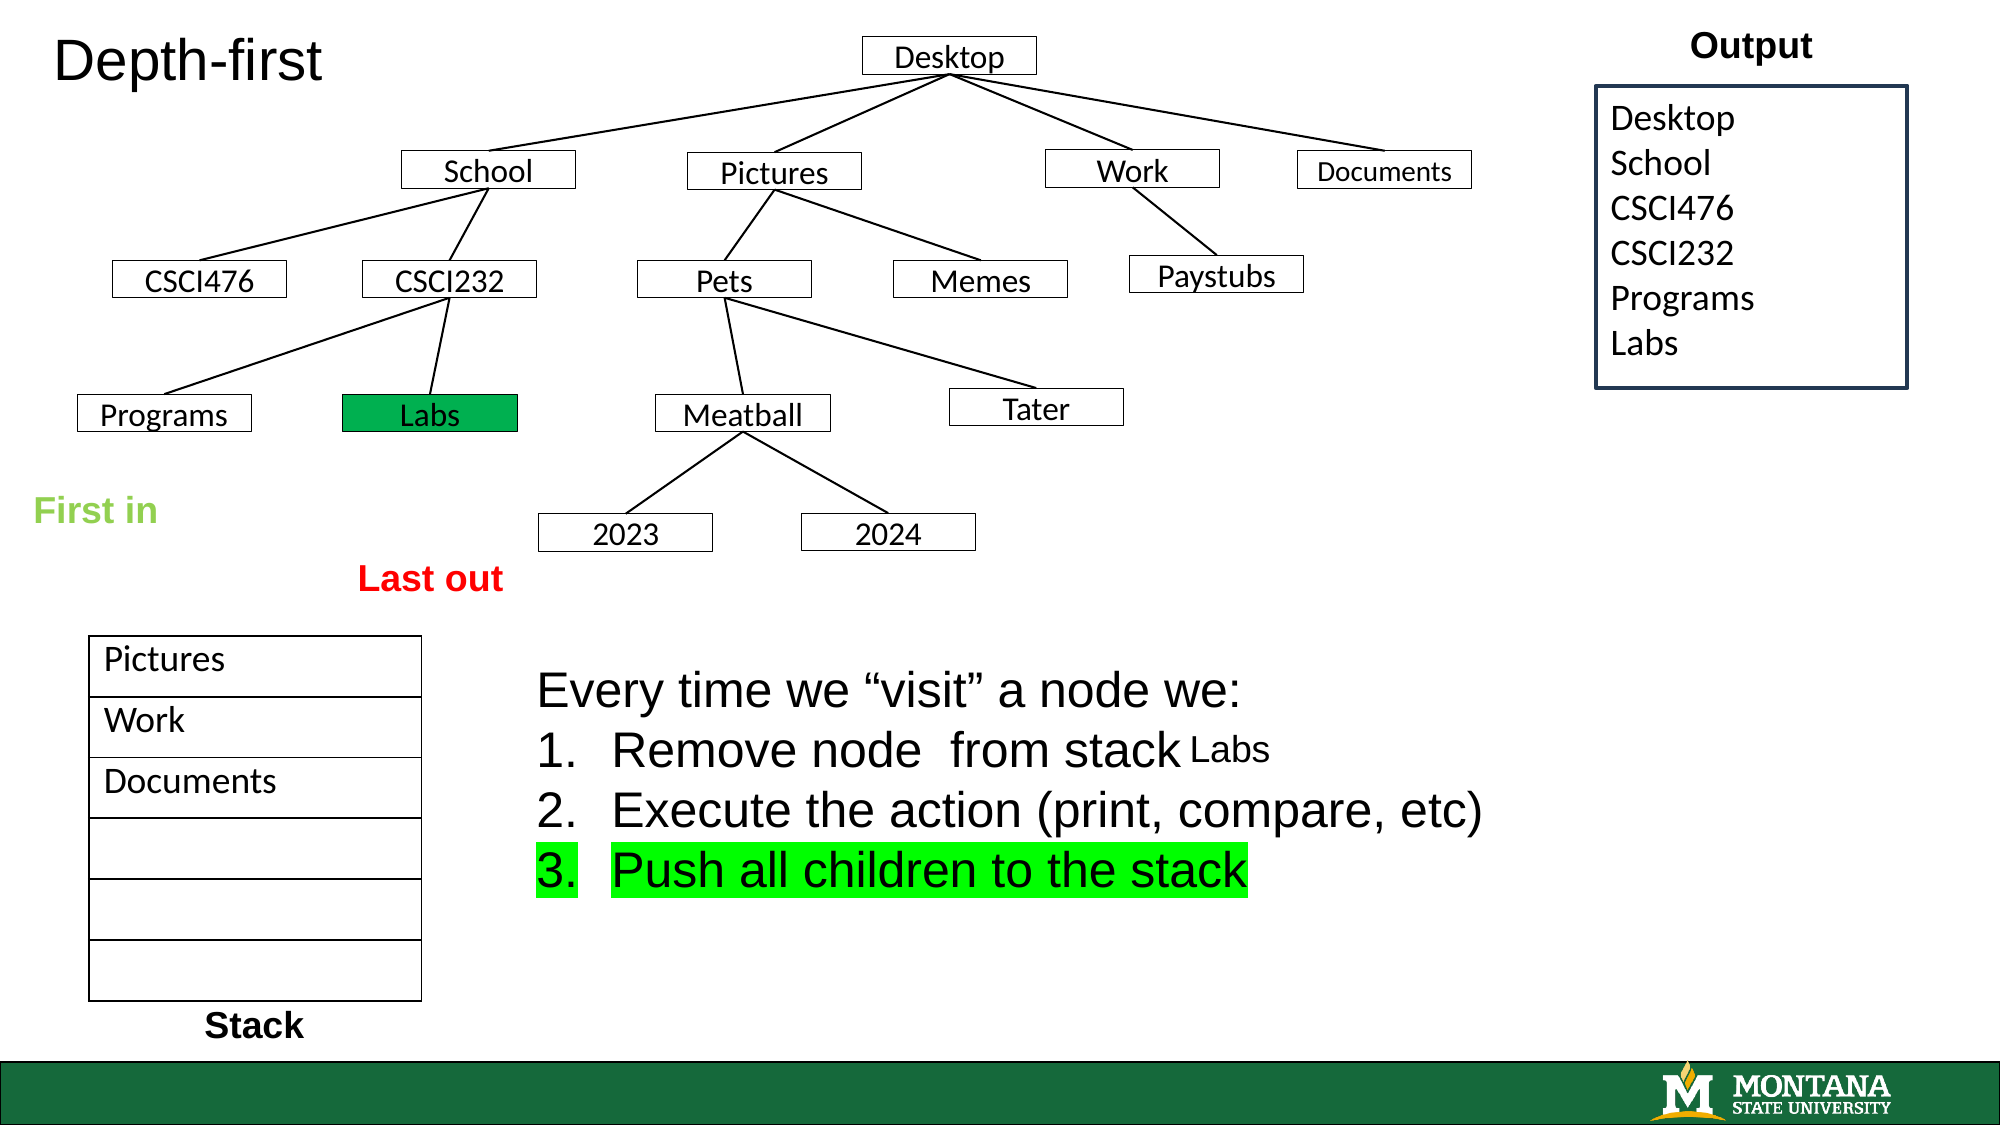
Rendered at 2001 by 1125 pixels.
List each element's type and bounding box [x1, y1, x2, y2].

table_header [90, 637, 421, 696]
table_cell [90, 880, 421, 939]
text_box [0, 1060, 2000, 1125]
table_cell [90, 698, 421, 757]
text_box [1675, 13, 1829, 73]
table_cell [90, 819, 421, 878]
text_box [342, 546, 519, 607]
text_box [1594, 84, 1909, 390]
text_box [18, 478, 174, 539]
picture [1649, 1060, 1892, 1122]
text_box [75, 35, 1474, 553]
table_cell [90, 758, 421, 817]
text_box [189, 993, 320, 1054]
text_box [521, 649, 2000, 965]
text_box [39, 15, 339, 100]
table_cell [90, 941, 421, 1000]
